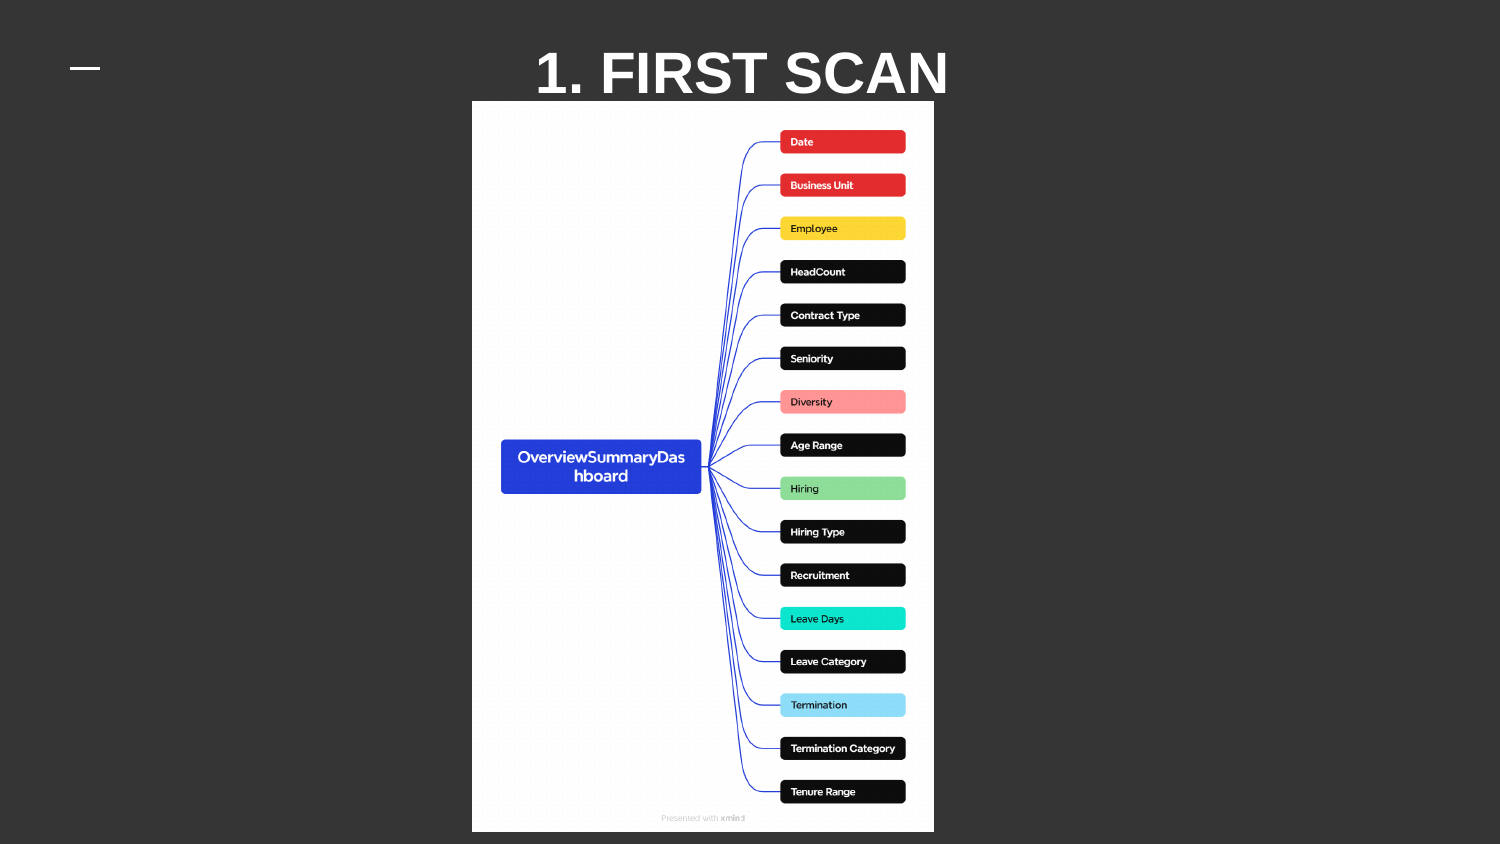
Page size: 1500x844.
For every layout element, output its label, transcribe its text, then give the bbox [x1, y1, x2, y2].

text_box 1. FIRST SCAN [520, 28, 1031, 113]
picture [472, 101, 934, 832]
